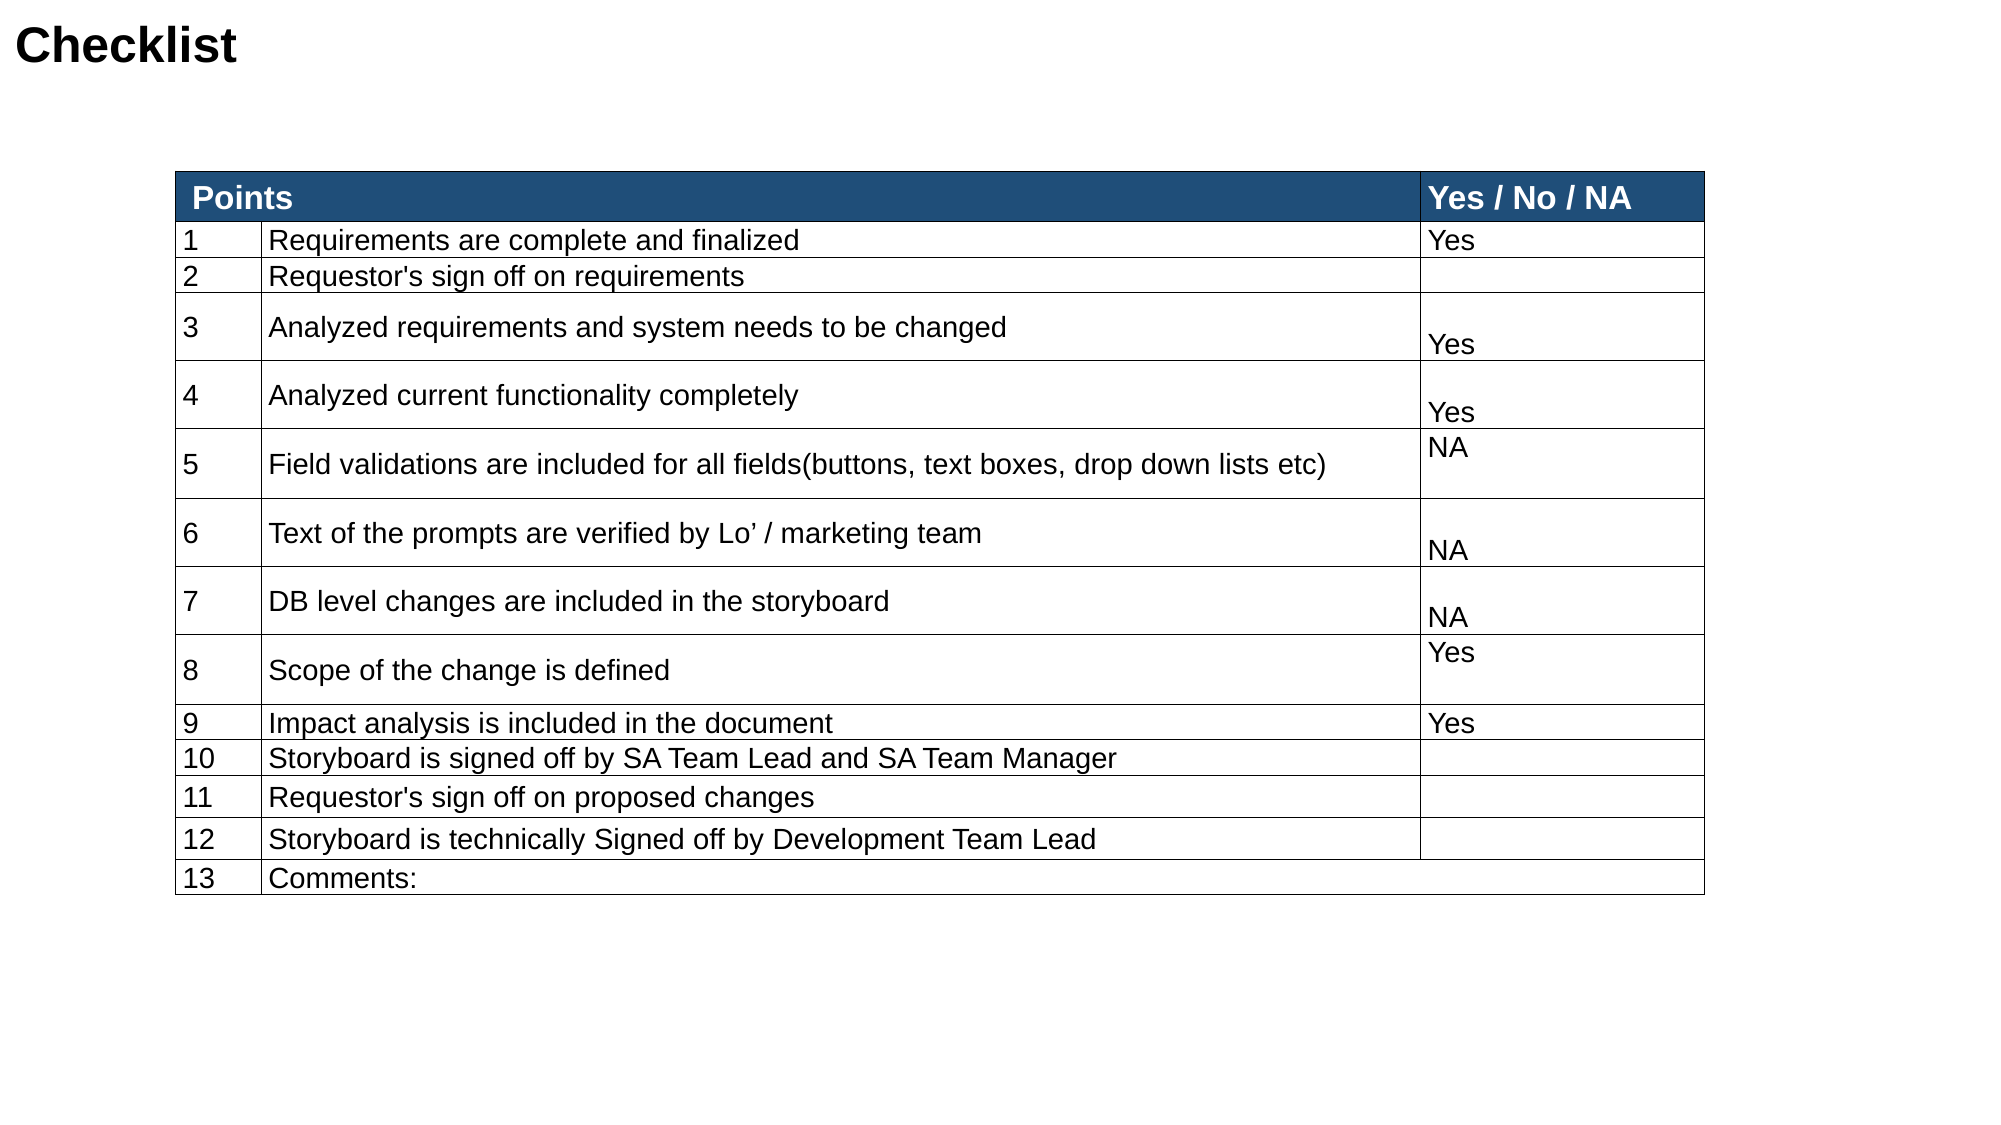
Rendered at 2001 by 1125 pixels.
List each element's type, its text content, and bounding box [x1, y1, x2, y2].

table_cell Field validations are included for all fields(buttons, text boxes, drop down lists etc) [262, 429, 1420, 498]
table_cell 6 [176, 499, 261, 566]
table_cell Requestor's sign off on requirements [262, 258, 1420, 292]
table_cell Text of the prompts are verified by Lo’ / marketing team [262, 499, 1420, 566]
table_cell 11 [176, 776, 261, 817]
table_cell 5 [176, 429, 261, 498]
table_cell 9 [176, 705, 261, 739]
table_cell 12 [176, 818, 261, 859]
table_cell NA [1421, 567, 1704, 634]
table_cell 1 [176, 222, 261, 257]
table_cell Analyzed current functionality completely [262, 361, 1420, 428]
table_cell NA [1421, 429, 1704, 498]
table_cell 13 [176, 860, 261, 894]
table_cell Analyzed requirements and system needs to be changed [262, 293, 1420, 360]
table_cell Comments: [262, 860, 1704, 894]
table_cell Requestor's sign off on proposed changes [262, 776, 1420, 817]
table_cell 8 [176, 635, 261, 704]
title Checklist [0, 0, 2000, 92]
table_cell 4 [176, 361, 261, 428]
table_cell [1421, 740, 1704, 775]
table_cell Yes [1421, 635, 1704, 704]
table_cell Scope of the change is defined [262, 635, 1420, 704]
table_cell 10 [176, 740, 261, 775]
table_header Points [176, 172, 1420, 221]
table_cell [1421, 818, 1704, 859]
table_cell NA [1421, 499, 1704, 566]
table_cell Yes [1421, 293, 1704, 360]
table_cell Yes [1421, 705, 1704, 739]
table_cell Impact analysis is included in the document [262, 705, 1420, 739]
table_cell DB level changes are included in the storyboard [262, 567, 1420, 634]
table_cell 7 [176, 567, 261, 634]
table_cell 3 [176, 293, 261, 360]
table_cell Storyboard is technically Signed off by Development Team Lead [262, 818, 1420, 859]
table_cell Yes [1421, 222, 1704, 257]
table_header Yes / No / NA [1421, 172, 1704, 221]
table_cell [1421, 776, 1704, 817]
table_cell Yes [1421, 361, 1704, 428]
table_cell Requirements are complete and finalized [262, 222, 1420, 257]
table_cell Storyboard is signed off by SA Team Lead and SA Team Manager [262, 740, 1420, 775]
table_cell 2 [176, 258, 261, 292]
table_cell [1421, 258, 1704, 292]
